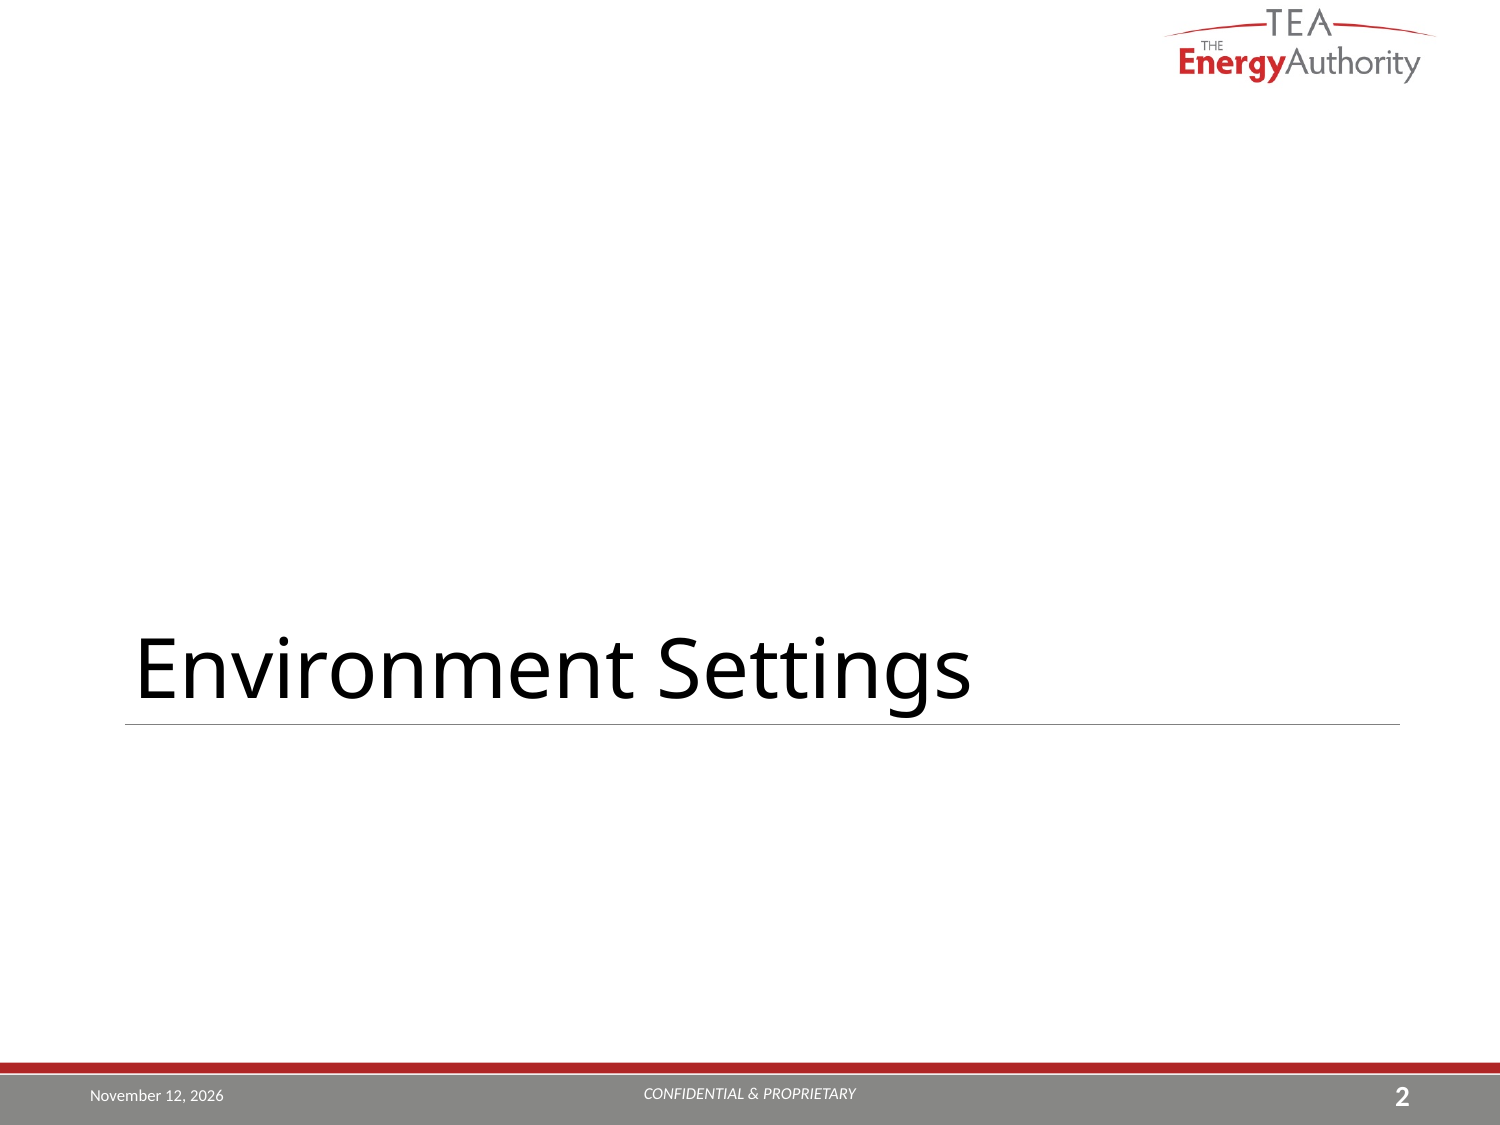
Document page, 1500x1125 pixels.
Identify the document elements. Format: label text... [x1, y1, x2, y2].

list Environment Settings [118, 476, 1394, 723]
picture [1162, 0, 1438, 92]
footer CONFIDENTIAL & PROPRIETARY [512, 1062, 988, 1123]
slide_number 2 [1074, 1065, 1425, 1125]
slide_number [75, 1065, 425, 1125]
